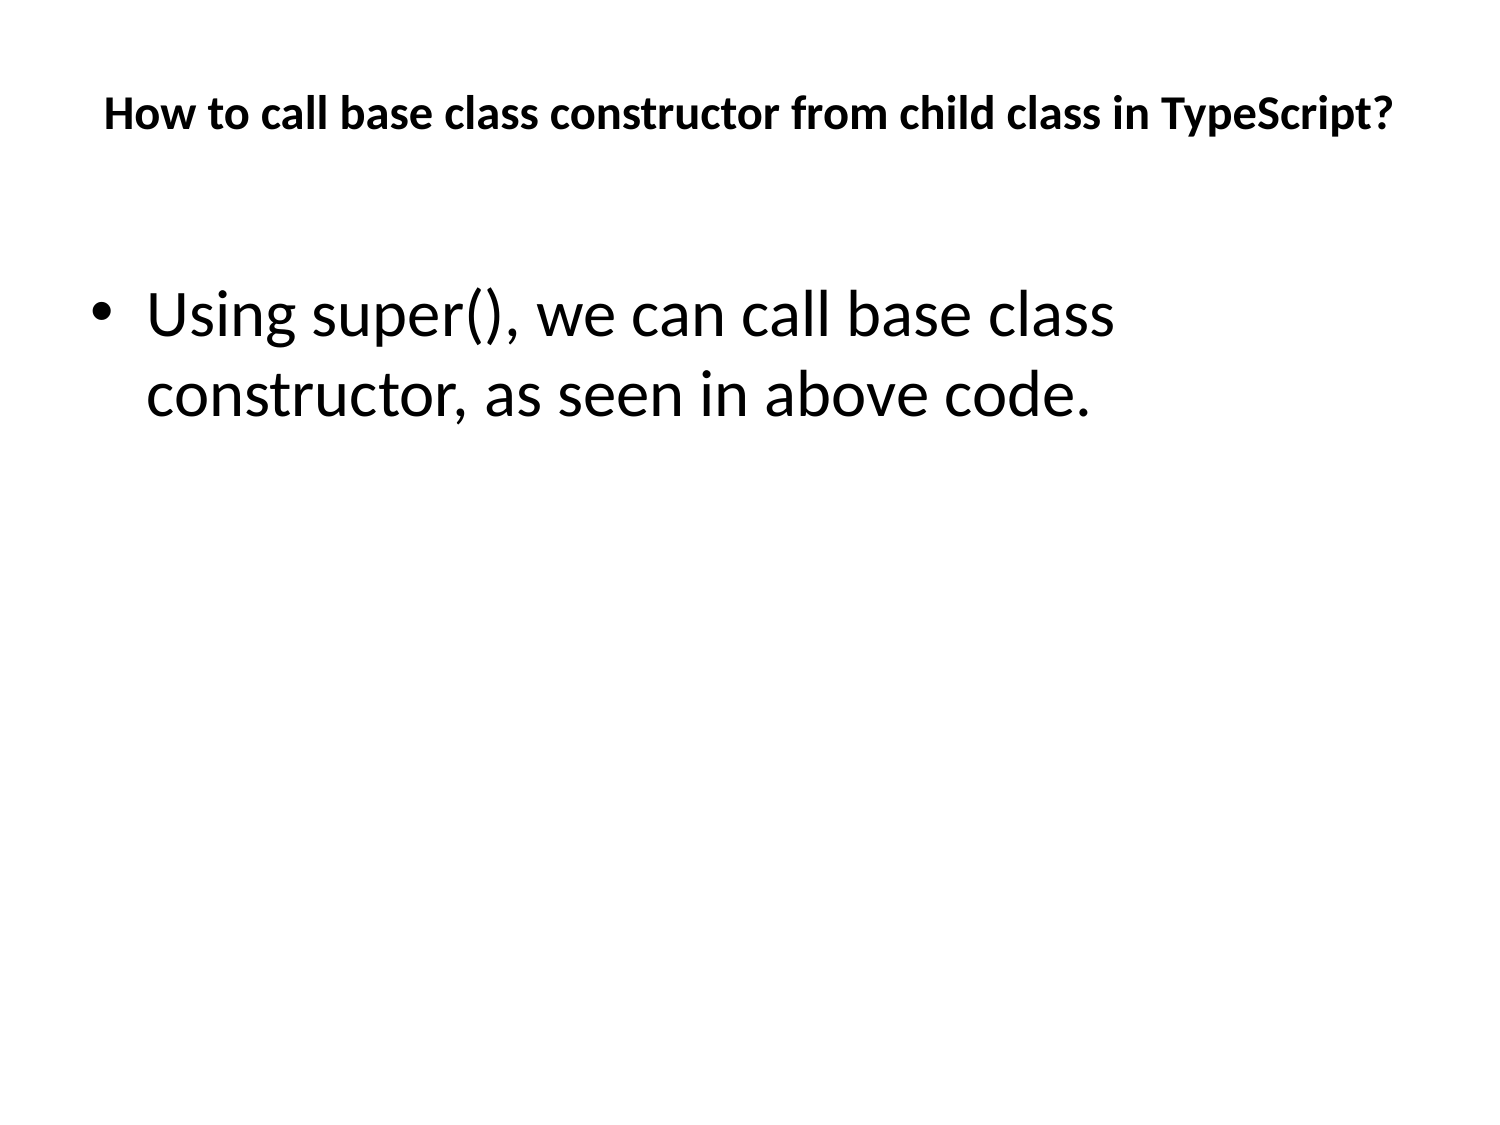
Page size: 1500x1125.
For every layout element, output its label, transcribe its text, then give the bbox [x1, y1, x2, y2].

title How to call base class constructor from child class in TypeScript? [75, 45, 1425, 233]
list Using super(), we can call base class constructor, as seen in above code. [75, 262, 1425, 1005]
